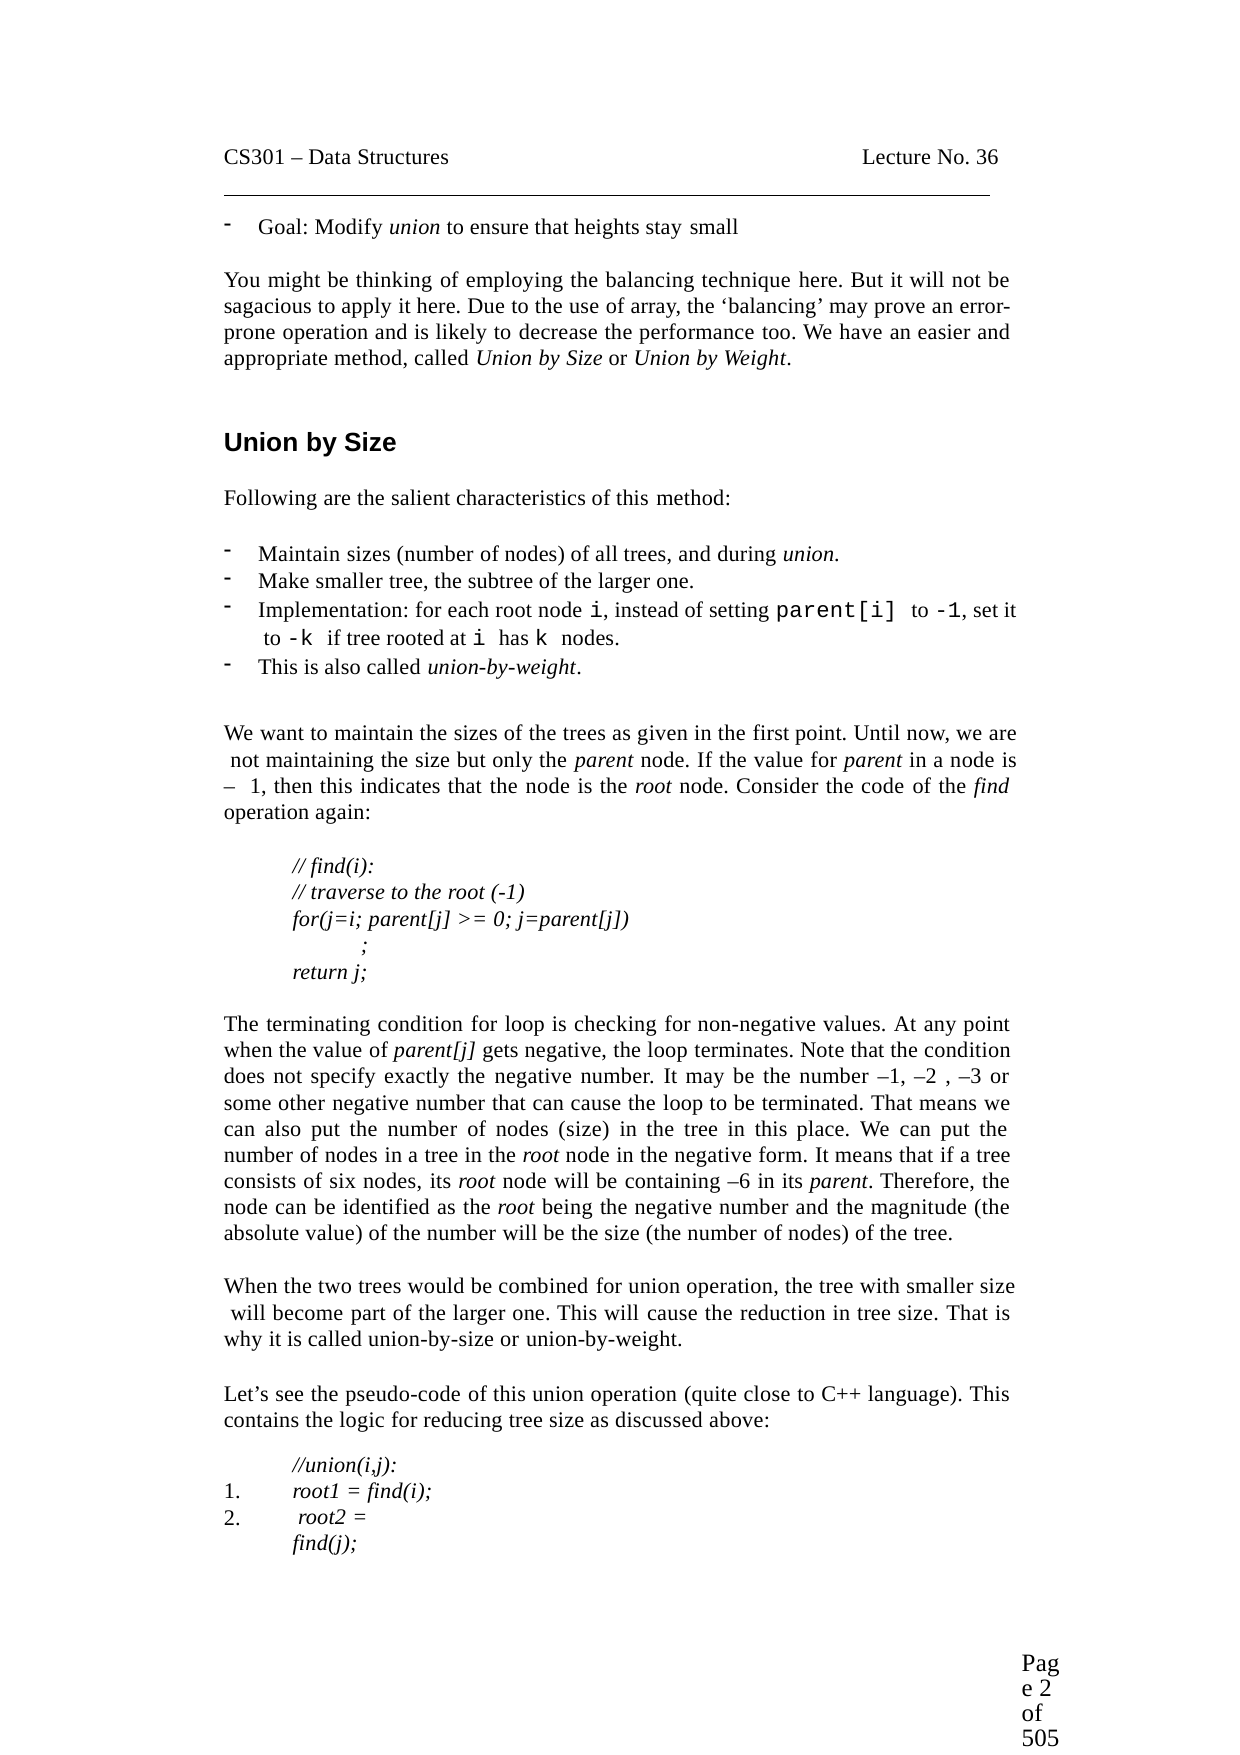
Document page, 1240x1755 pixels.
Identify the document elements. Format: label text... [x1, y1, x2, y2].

text_box 1. 2. [221, 1476, 243, 1530]
slide_number Page 2 of 505 [1019, 1651, 1065, 1755]
text_box Lecture No. 36 [860, 142, 1003, 170]
text_box CS301 – Data Structures [221, 142, 453, 170]
text_box //union(i,j): root1 = find(i); root2 = find(j); [290, 1451, 436, 1556]
text_box Goal: Modify union to ensure that heights stay small You might be thinking of employing the balancing technique here. But it will not be sagacious to apply it here. Due to the use of array, the ‘balancing’ may prove an error- prone operation and is likely to decrease the performance too. We have an easier and appropriate method, called Union by Size or Union by Weight. Union by Size Following are the salient characteristics of this method: Maintain sizes (number of nodes) of all trees, and during union. Make smaller tree, the subtree of the larger one. Implementation: for each root node i, instead of setting parent[i] to -1, set it to -k if tree rooted at i has k nodes. This is also called union-by-weight. We want to maintain the sizes of the trees as given in the first point. Until now, we are not maintaining the size but only the parent node. If the value for parent in a node is – 1, then this indicates that the node is the root node. Consider the code of the find operation again: // find(i): // traverse to the root (-1) for(j=i; parent[j] >= 0; j=parent[j]) ; return j; The terminating condition for loop is checking for non-negative values. At any point when the value of parent[j] gets negative, the loop terminates. Note that the condition does not specify exactly the negative number. It may be the number –1, –2 , –3 or some other negative number that can cause the loop to be terminated. That means we can also put the number of nodes (size) in the tree in this place. We can put the number of nodes in a tree in the root node in the negative form. It means that if a tree consists of six nodes, its root node will be containing –6 in its parent. Therefore, the node can be identified as the root being the negative number and the magnitude (the absolute value) of the number will be the size (the number of nodes) of the tree. When the two trees would be combined for union operation, the tree with smaller size will become part of the larger one. This will cause the reduction in tree size. That is why it is called union-by-size or union-by-weight. Let’s see the pseudo-code of this union operation (quite close to C++ language). This contains the logic for reducing tree size as discussed above: [221, 212, 1018, 1433]
